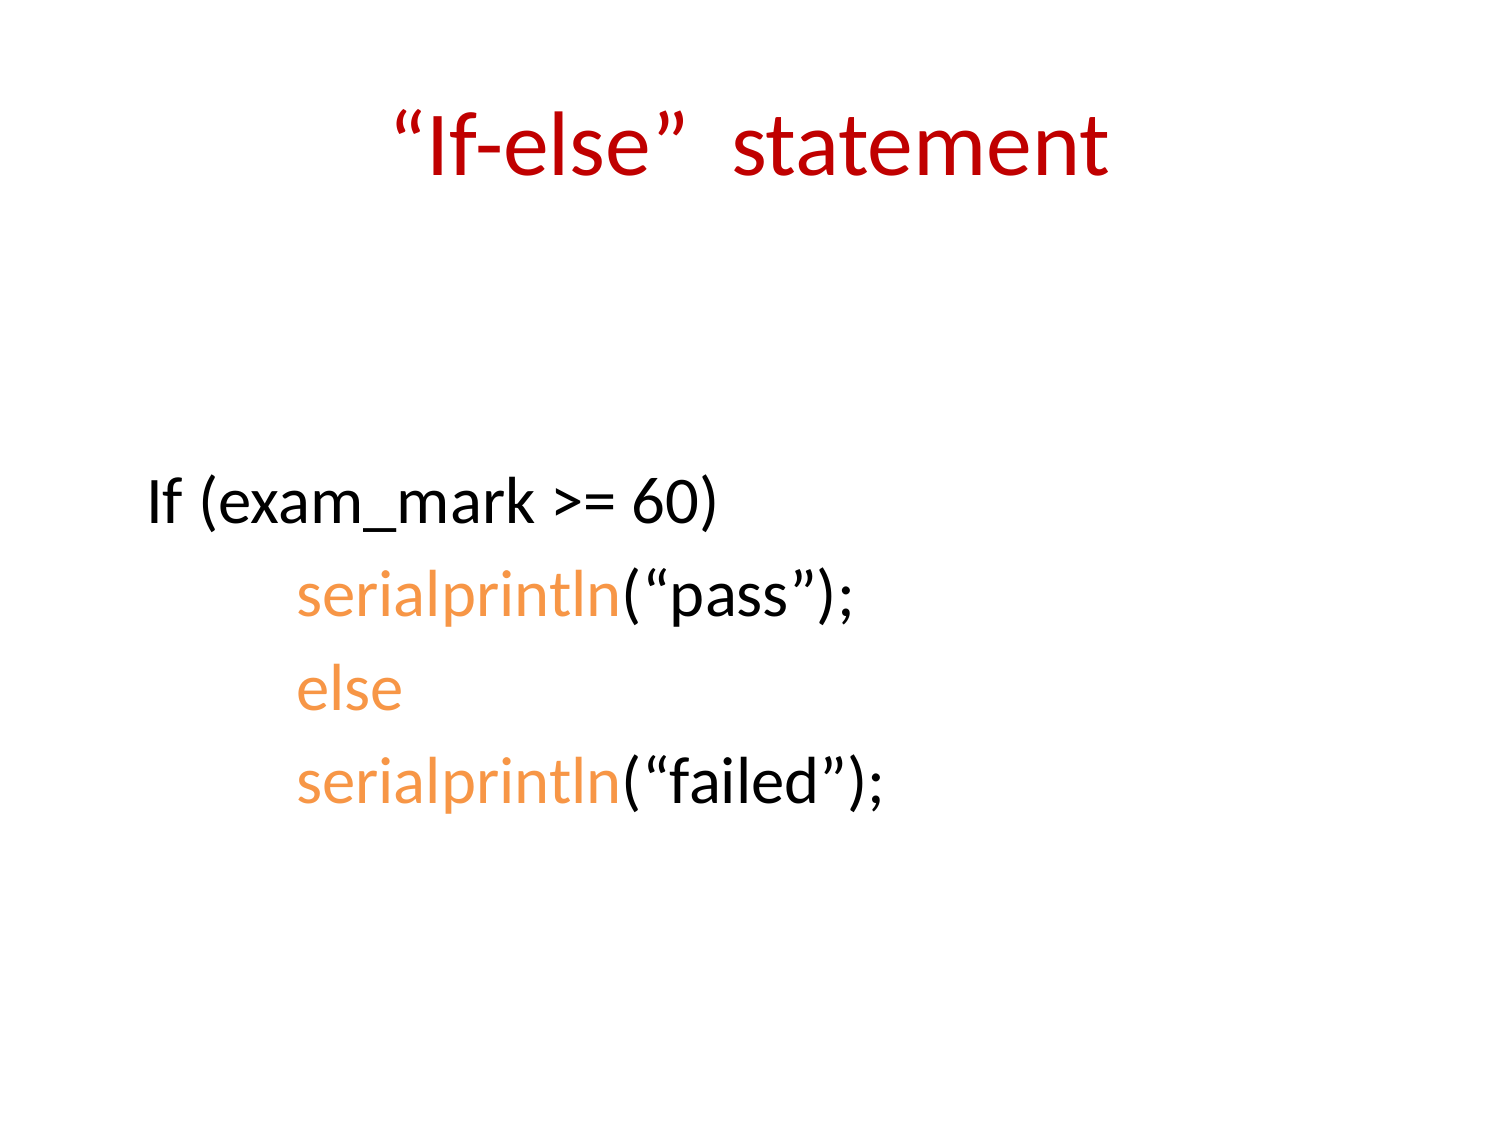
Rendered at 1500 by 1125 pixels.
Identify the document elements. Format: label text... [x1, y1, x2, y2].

list If (exam_mark >= 60) serialprintln(“pass”); else serialprintln(“failed”); [75, 262, 1425, 1005]
title “If-else” statement [75, 45, 1425, 233]
